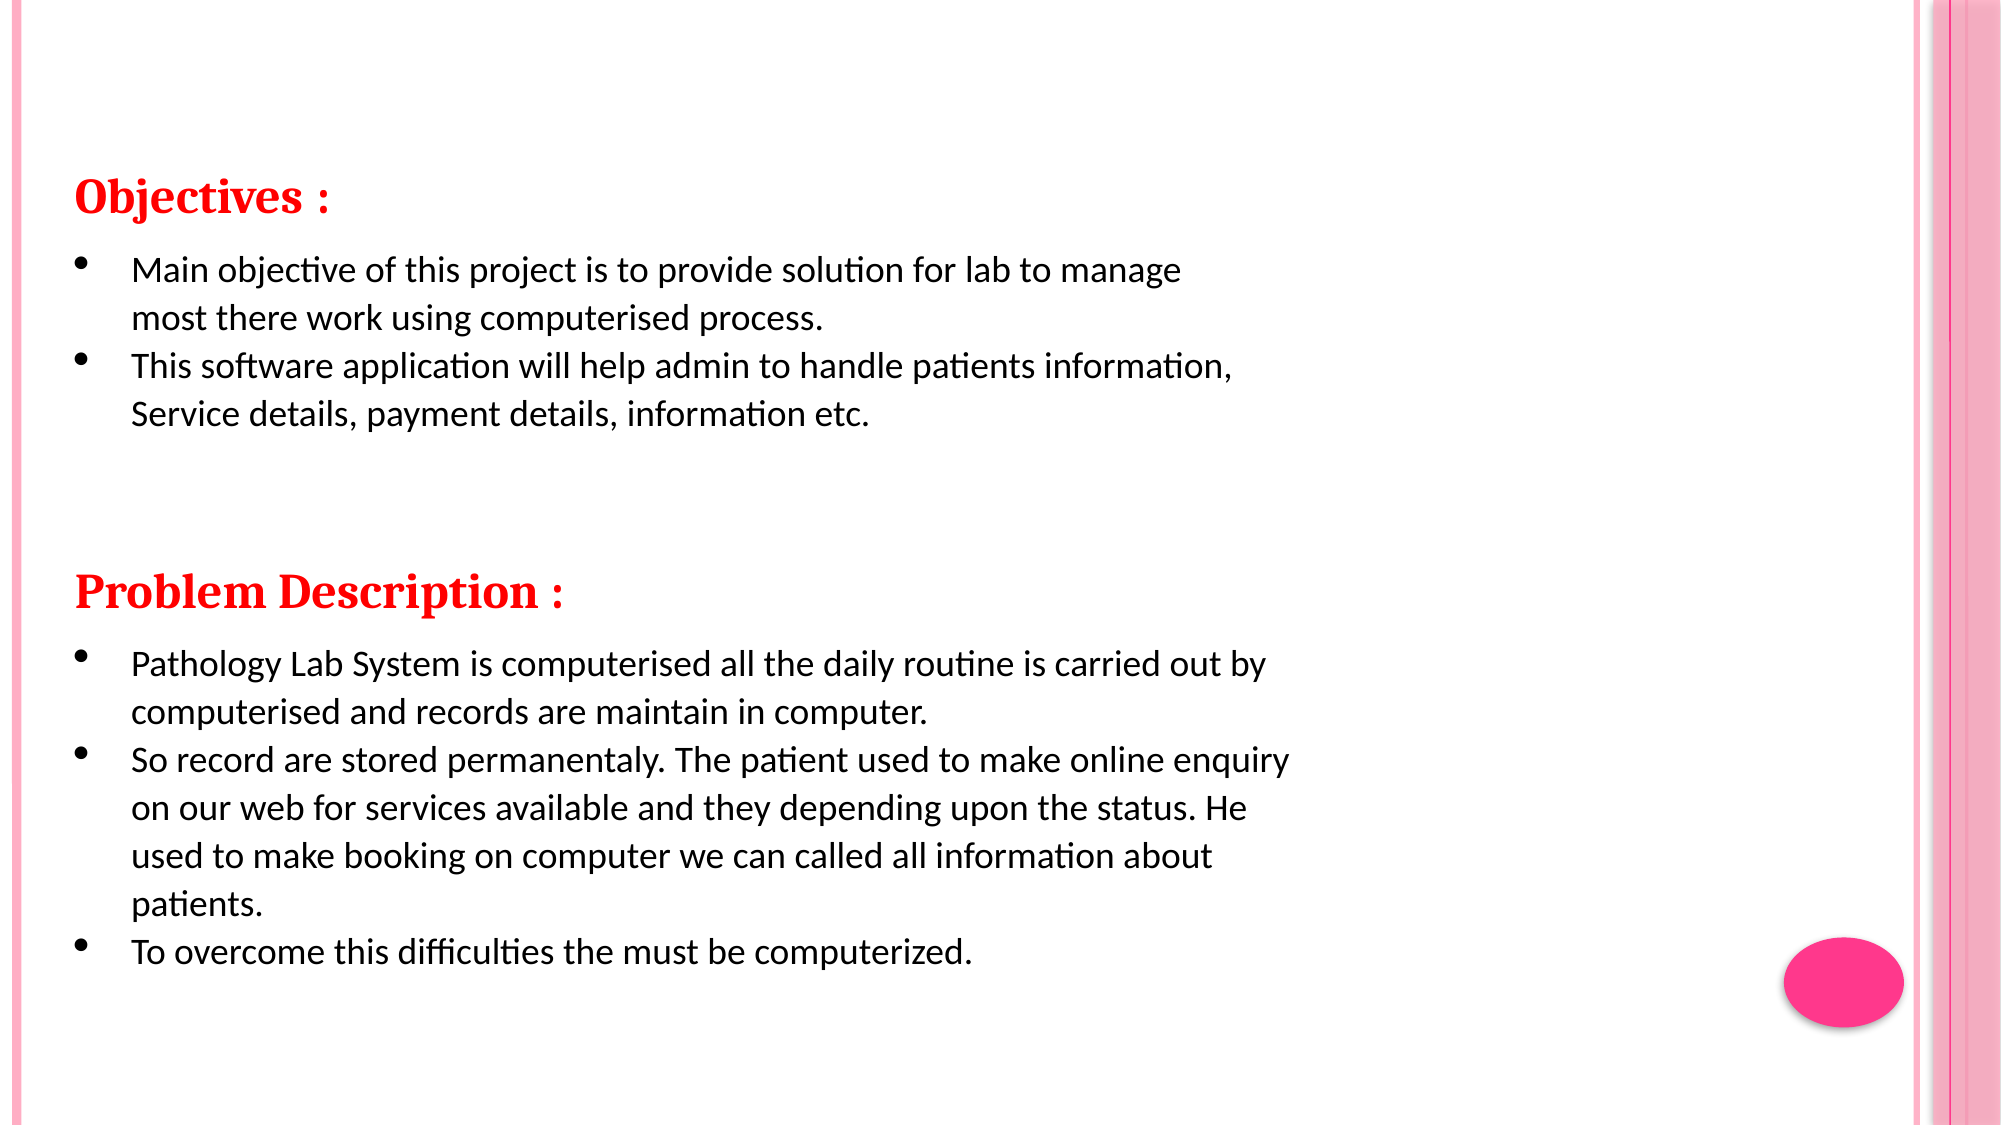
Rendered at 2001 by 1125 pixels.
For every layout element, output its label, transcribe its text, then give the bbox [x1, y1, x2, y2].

text_box Problem Description : Pathology Lab System is computerised all the daily routine is carried out by computerised and records are maintain in computer. So record are stored permanentaly. The patient used to make online enquiry on our web for services available and they depending upon the status. He used to make booking on computer we can called all information about patients. To overcome this difficulties the must be computerized. [60, 547, 1345, 980]
text_box Objectives : Main objective of this project is to provide solution for lab to manage most there work using computerised process. This software application will help admin to handle patients information, Service details, payment details, information etc. [60, 142, 1260, 442]
